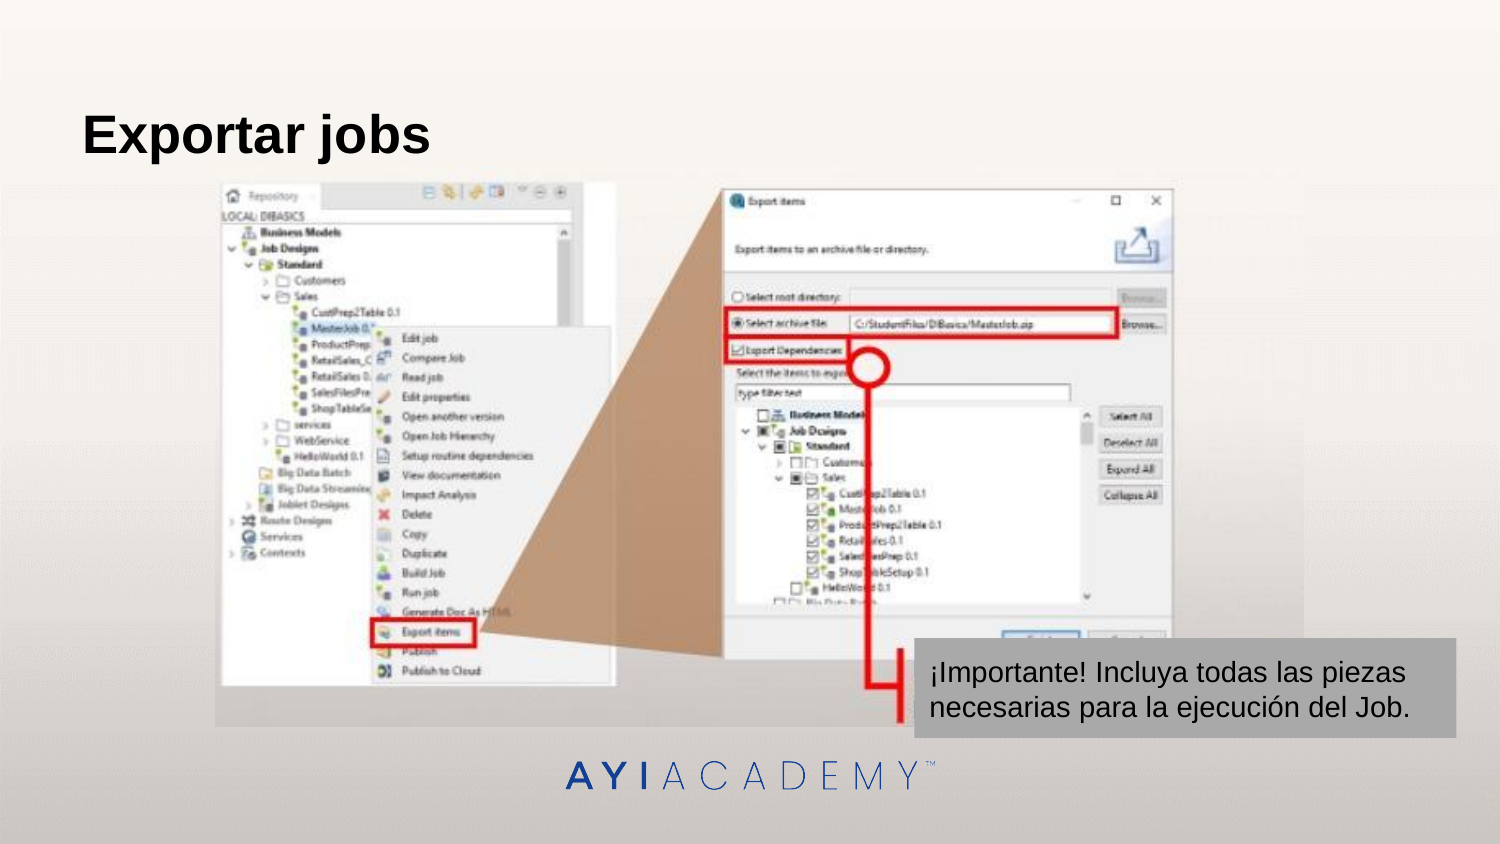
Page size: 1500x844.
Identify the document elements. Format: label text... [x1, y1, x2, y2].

picture [0, 0, 1500, 844]
text_box Exportar jobs [67, 83, 1195, 179]
text_box ¡Importante! Incluya todas las piezas necesarias para la ejecución del Job. [914, 638, 1457, 738]
